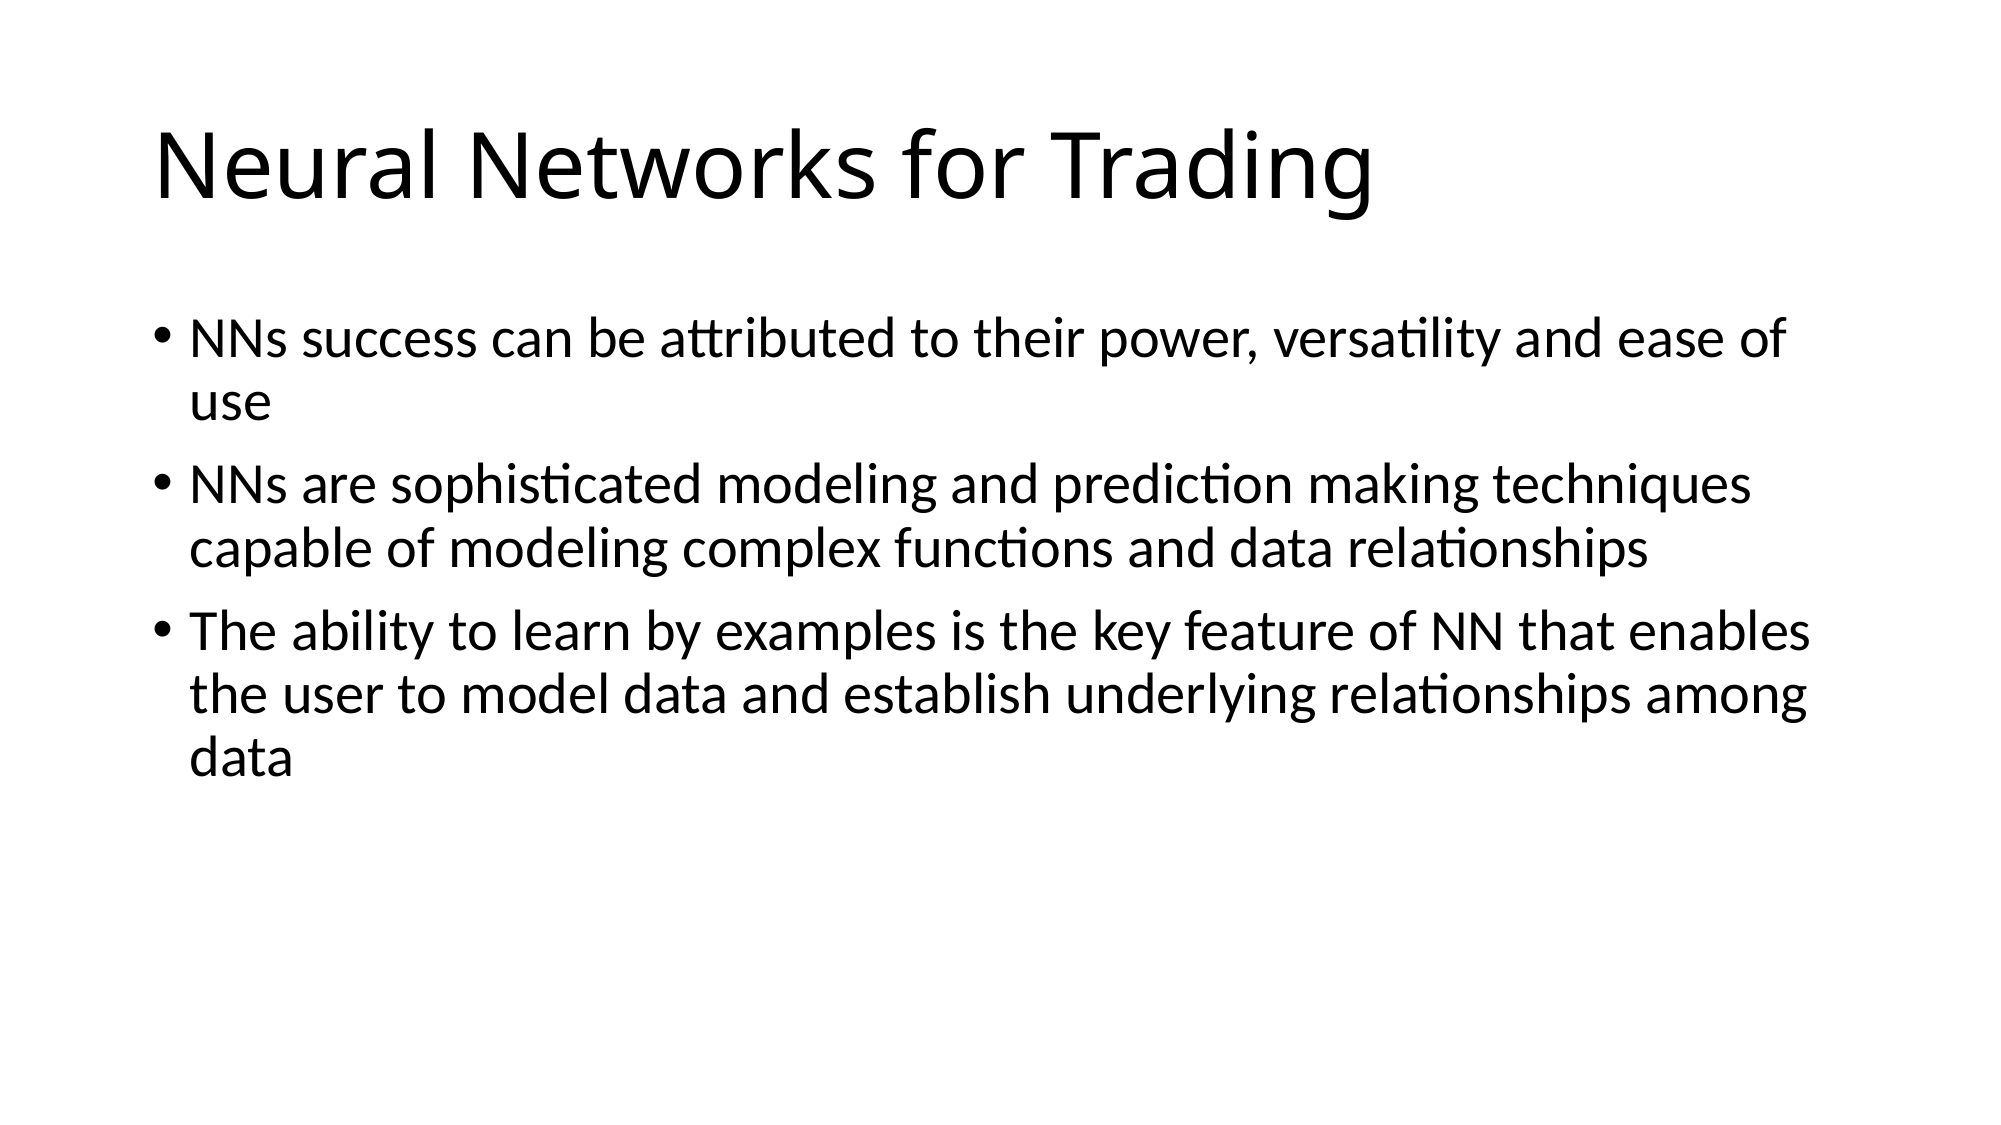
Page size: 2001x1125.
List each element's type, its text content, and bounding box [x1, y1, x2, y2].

title Neural Networks for Trading [137, 59, 1863, 278]
list NNs success can be attributed to their power, versatility and ease of use NNs are sophisticated modeling and prediction making techniques capable of modeling complex functions and data relationships The ability to learn by examples is the key feature of NN that enables the user to model data and establish underlying relationships among data [137, 299, 1863, 1014]
